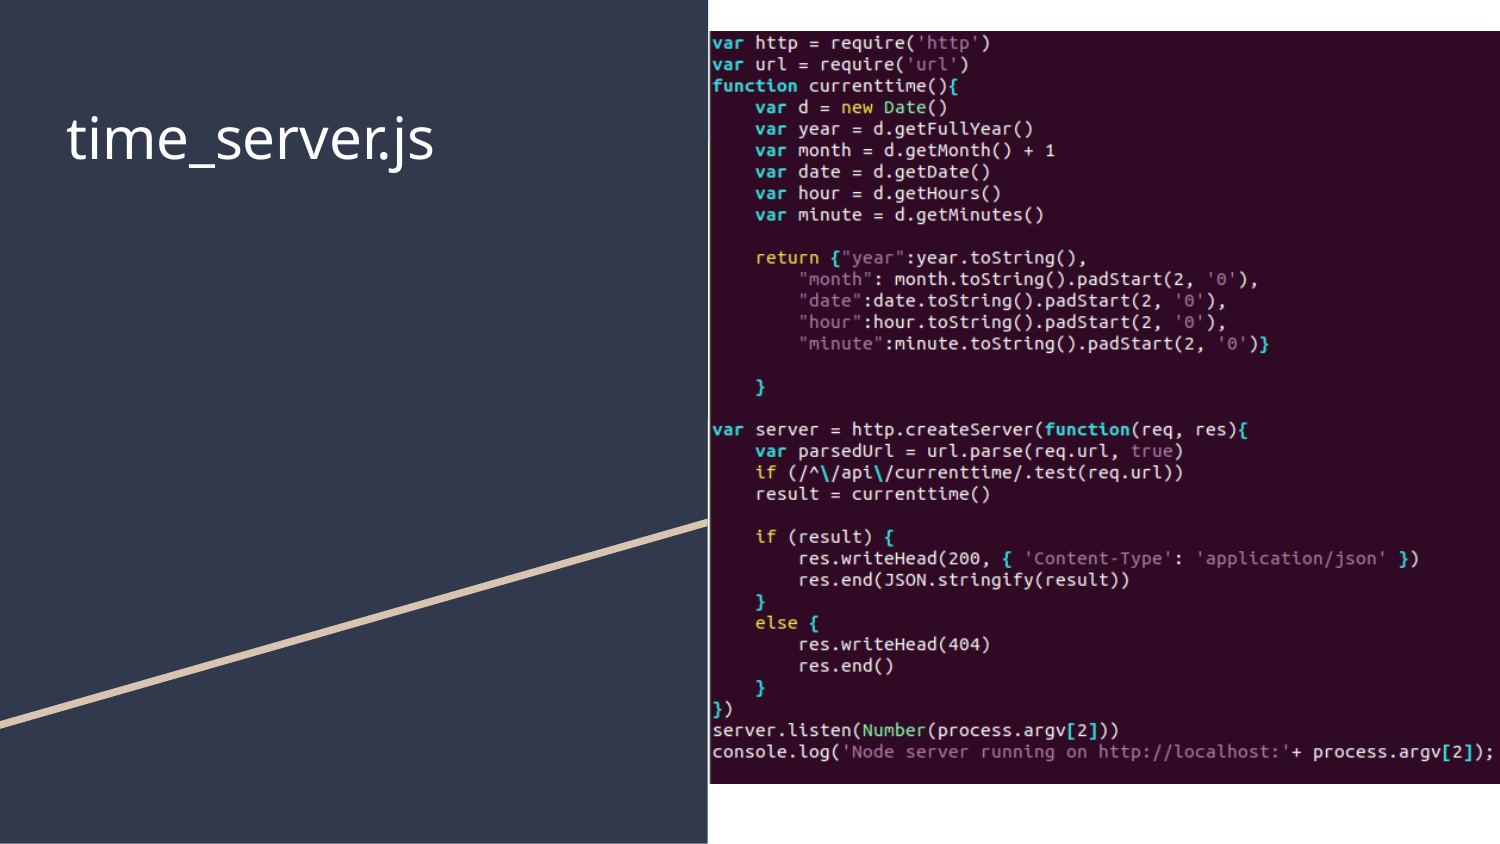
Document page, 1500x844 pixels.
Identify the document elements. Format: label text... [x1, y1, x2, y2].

title time_server.js [51, 82, 660, 494]
picture [708, 31, 1500, 784]
